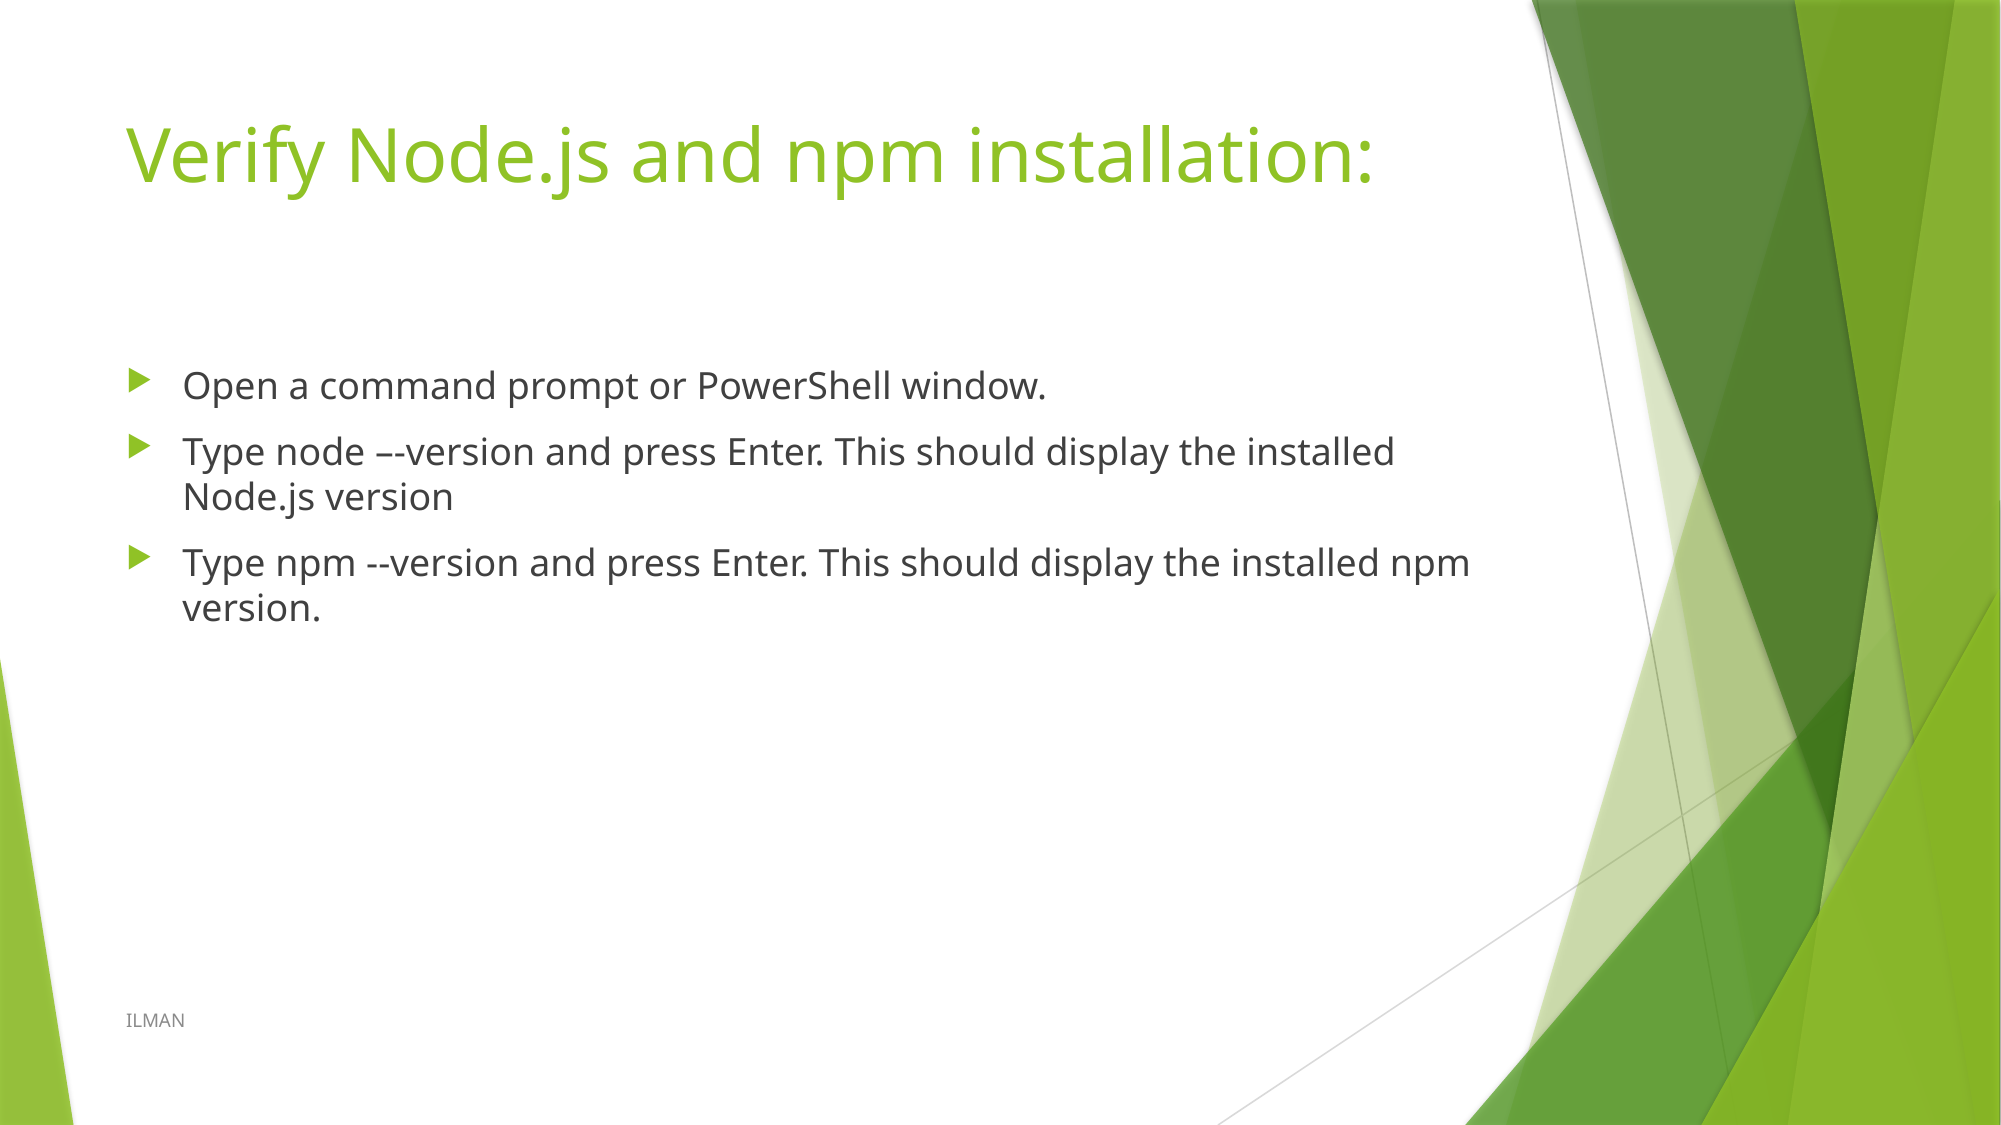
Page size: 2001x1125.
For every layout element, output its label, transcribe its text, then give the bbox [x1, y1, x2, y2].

list Open a command prompt or PowerShell window. Type node –-version and press Enter. This should display the installed Node.js version Type npm --version and press Enter. This should display the installed npm version. [111, 354, 1522, 992]
title Verify Node.js and npm installation: [111, 99, 1522, 317]
footer ILMAN [111, 991, 1145, 1051]
